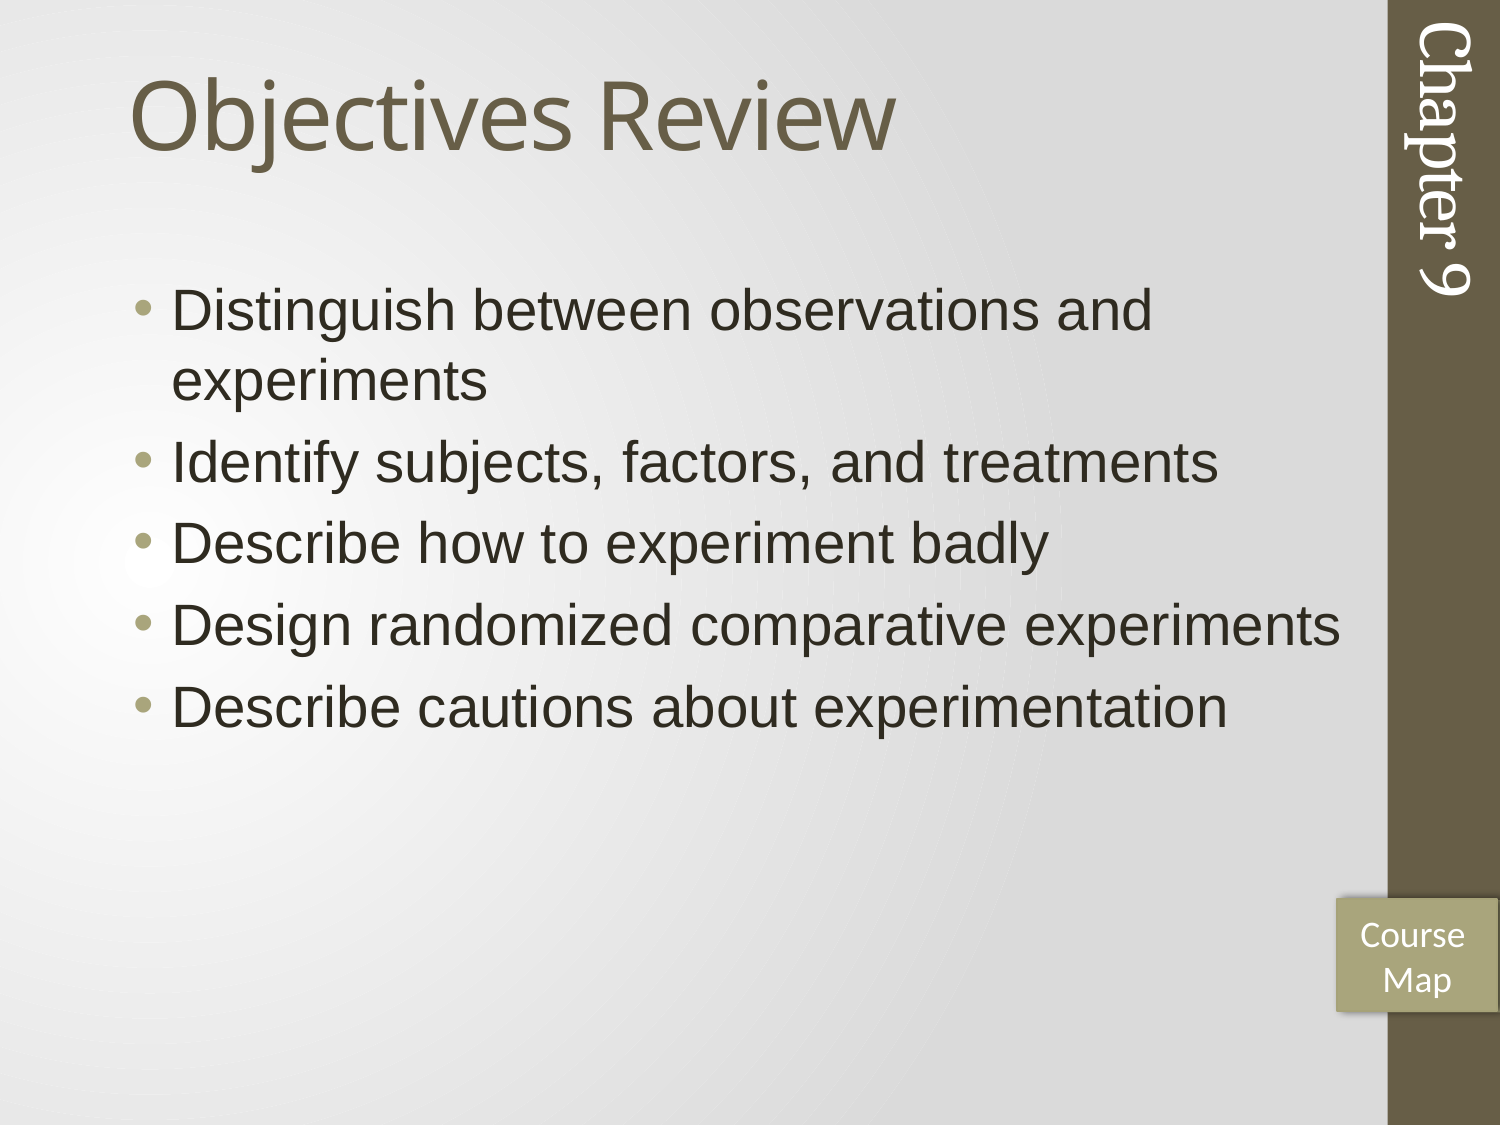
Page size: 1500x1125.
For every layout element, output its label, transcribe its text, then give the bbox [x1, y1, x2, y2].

list Distinguish between observations and experiments Identify subjects, factors, and treatments Describe how to experiment badly Design randomized comparative experiments Describe cautions about experimentation [99, 264, 1413, 1094]
text_box Chapter 9 [1390, 6, 1500, 694]
text_box Course Map [1336, 898, 1498, 1012]
title Objectives Review [112, 37, 1388, 188]
